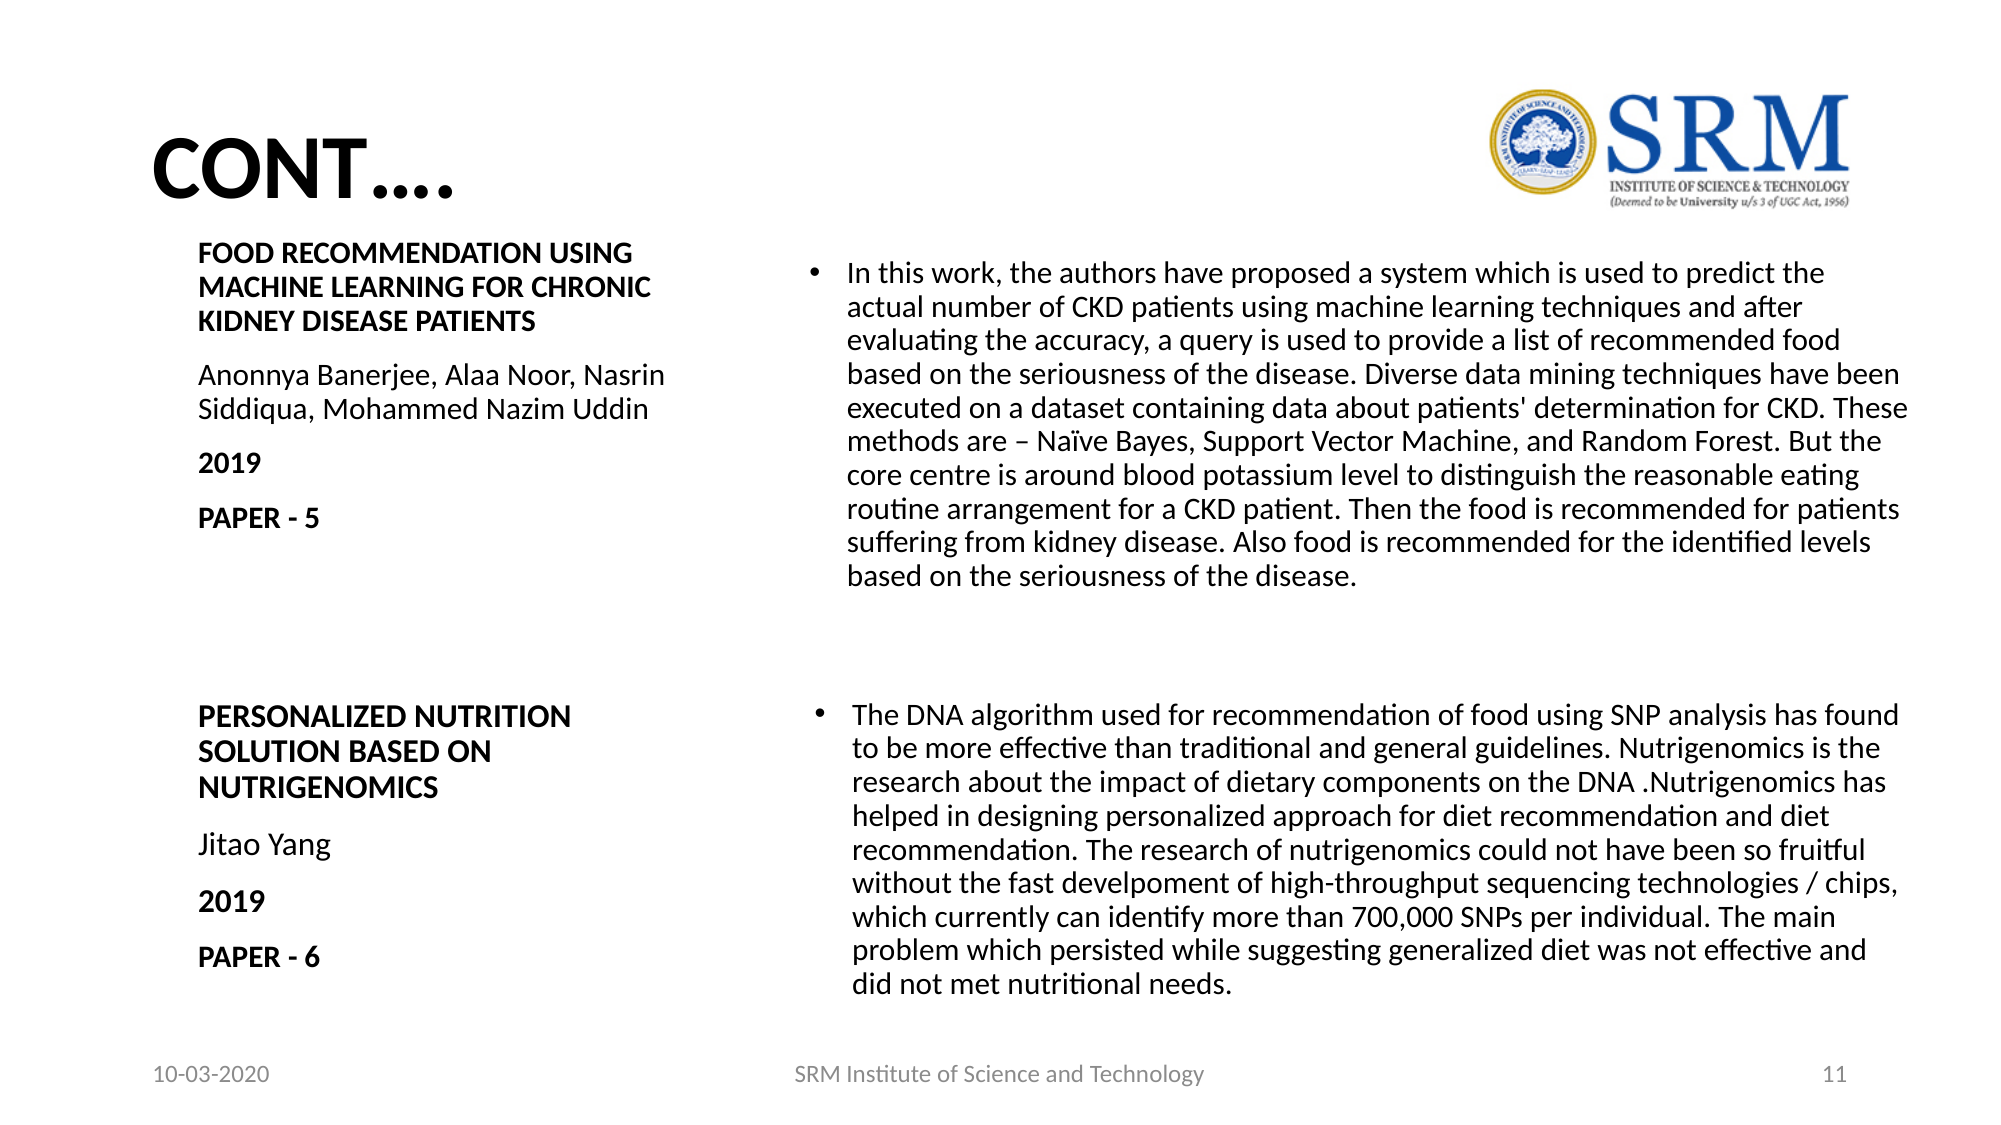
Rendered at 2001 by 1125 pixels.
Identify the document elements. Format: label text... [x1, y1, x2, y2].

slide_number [137, 1042, 588, 1103]
text_box FOOD RECOMMENDATION USING MACHINE LEARNING FOR CHRONIC KIDNEY DISEASE PATIENTS Anonnya Banerjee, Alaa Noor, Nasrin Siddiqua, Mohammed Nazim Uddin 2019 PAPER - 5 [178, 217, 697, 646]
text_box The DNA algorithm used for recommendation of food using SNP analysis has found to be more effective than traditional and general guidelines. Nutrigenomics is the research about the impact of dietary components on the DNA .Nutrigenomics has helped in designing personalized approach for diet recommendation and diet recommendation. The research of nutrigenomics could not have been so fruitful without the fast develpoment of high-throughput sequencing technologies / chips, which currently can identify more than 700,000 SNPs per individual. The main problem which persisted while suggesting generalized diet was not effective and did not met nutritional needs. [794, 678, 1926, 1043]
slide_number 11 [1412, 1043, 1863, 1103]
footer SRM Institute of Science and Technology [662, 1042, 1338, 1103]
title Cont…. [137, 59, 1475, 278]
list In this work, the authors have proposed a system which is used to predict the actual number of CKD patients using machine learning techniques and after evaluating the accuracy, a query is used to provide a list of recommended food based on the seriousness of the disease. Diverse data mining techniques have been executed on a dataset containing data about patients' determination for CKD. These methods are – Naïve Bayes, Support Vector Machine, and Random Forest. But the core centre is around blood potassium level to distinguish the reasonable eating routine arrangement for a CKD patient. Then the food is recommended for patients suffering from kidney disease. Also food is recommended for the identified levels based on the seriousness of the disease. [794, 249, 1926, 655]
text_box PERSONALIZED NUTRITION SOLUTION BASED ON NUTRIGENOMICS Jitao Yang 2019 PAPER - 6 [178, 678, 709, 1043]
picture [1475, 30, 1863, 250]
